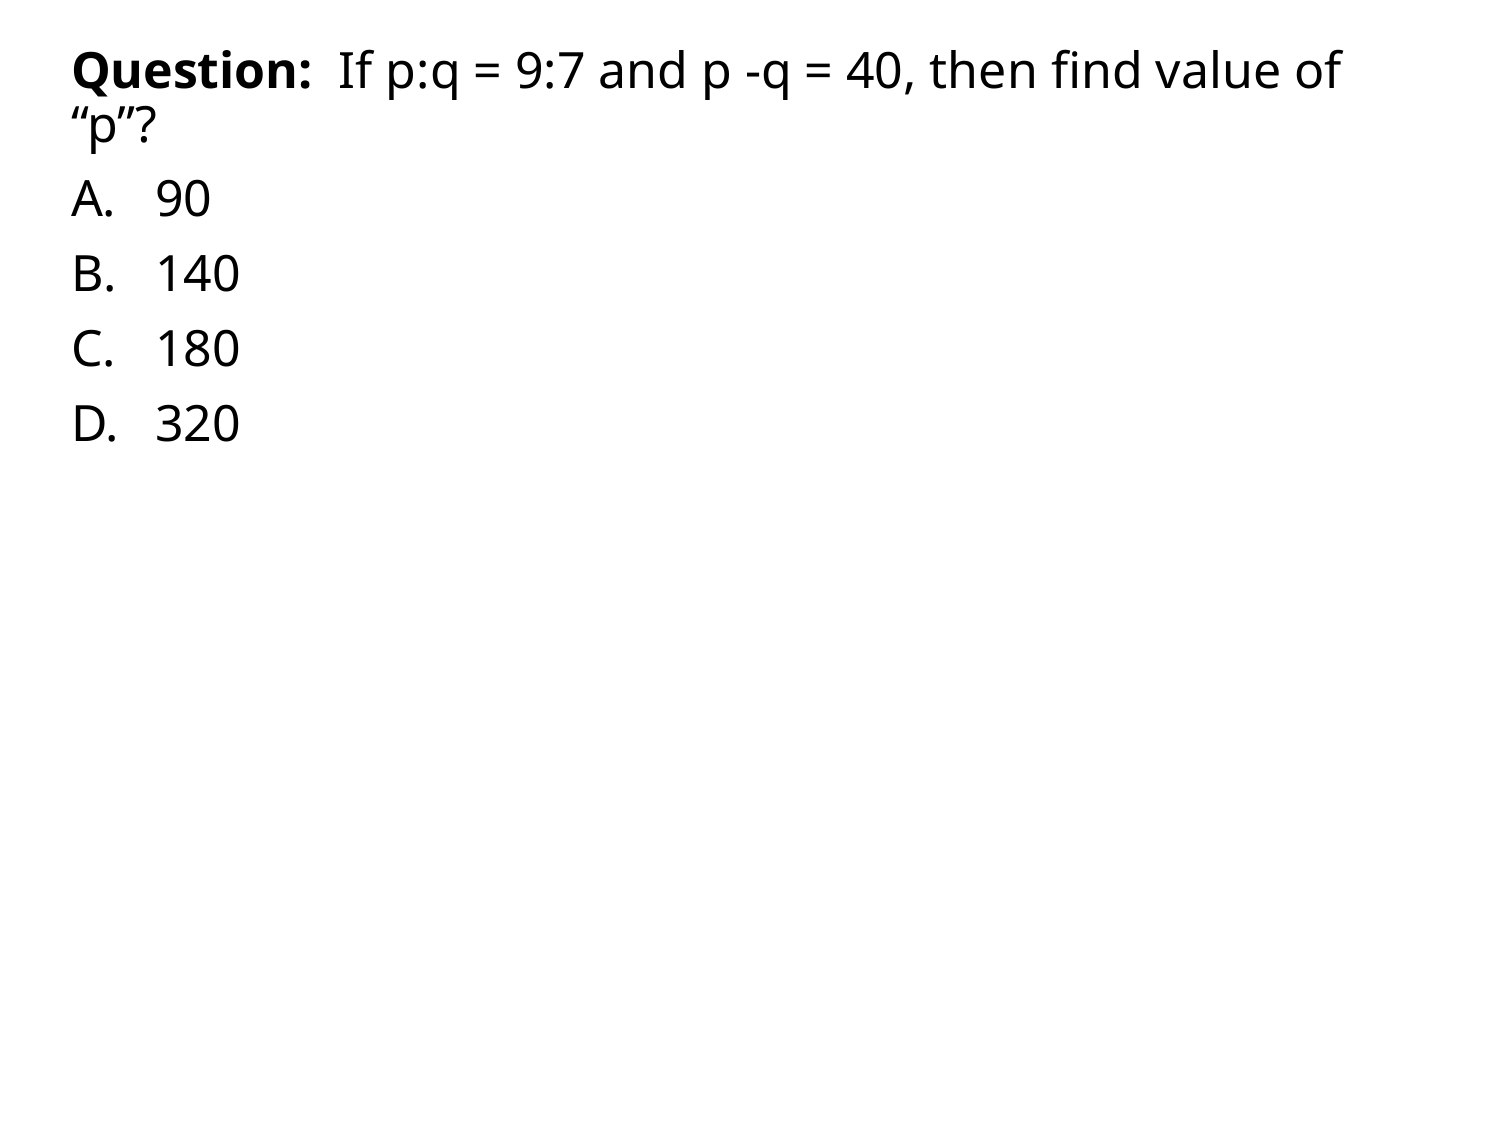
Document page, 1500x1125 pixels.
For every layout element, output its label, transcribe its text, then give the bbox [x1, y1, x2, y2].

list Question: If p:q = 9:7 and p -q = 40, then find value of “p”? 90 140 180 320 [55, 37, 1444, 775]
